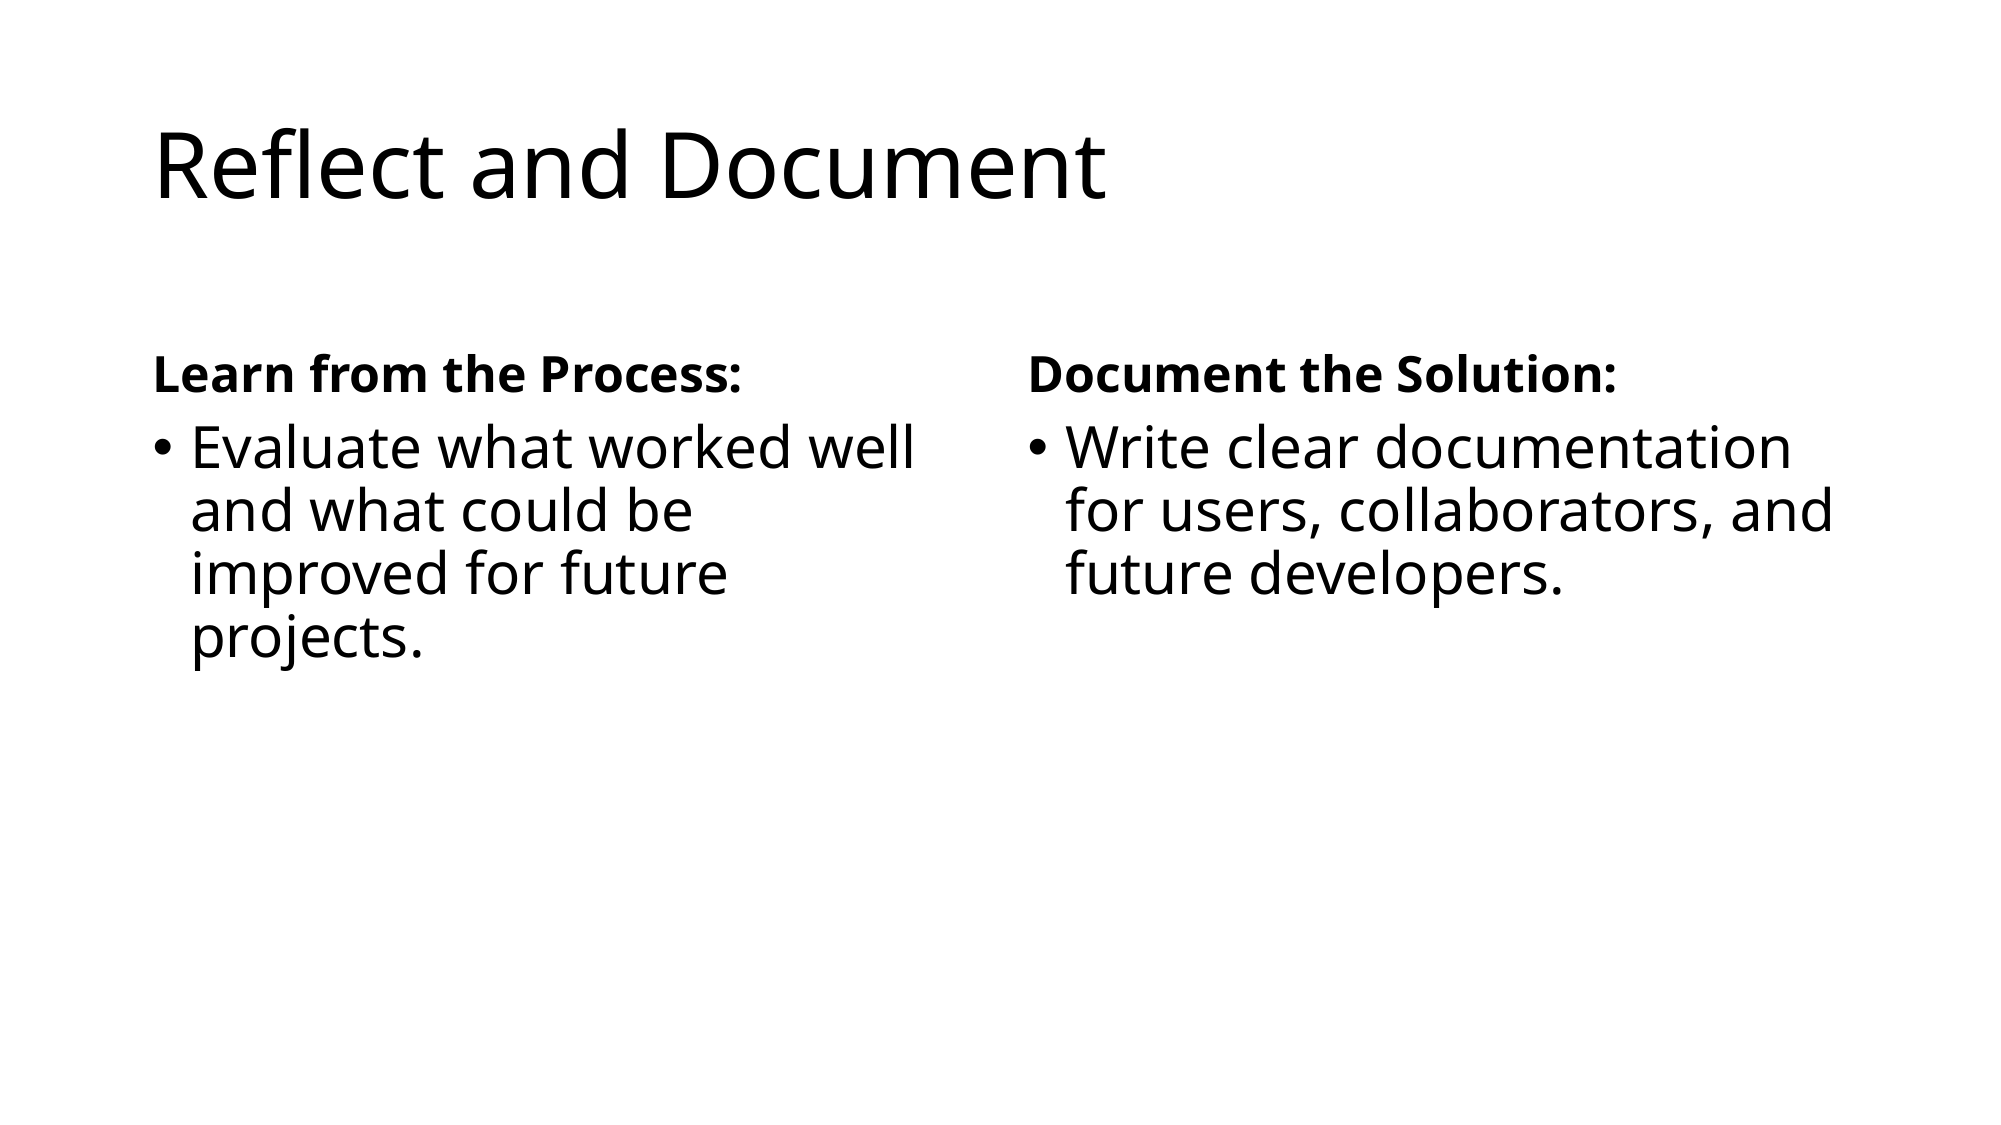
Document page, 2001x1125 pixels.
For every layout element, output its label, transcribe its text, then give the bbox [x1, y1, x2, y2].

list Evaluate what worked well and what could be improved for future projects. [137, 410, 984, 1016]
title Reflect and Document [137, 59, 1863, 278]
list Document the Solution: [1012, 275, 1863, 410]
list Write clear documentation for users, collaborators, and future developers. [1012, 410, 1863, 1016]
list Learn from the Process: [137, 275, 984, 410]
